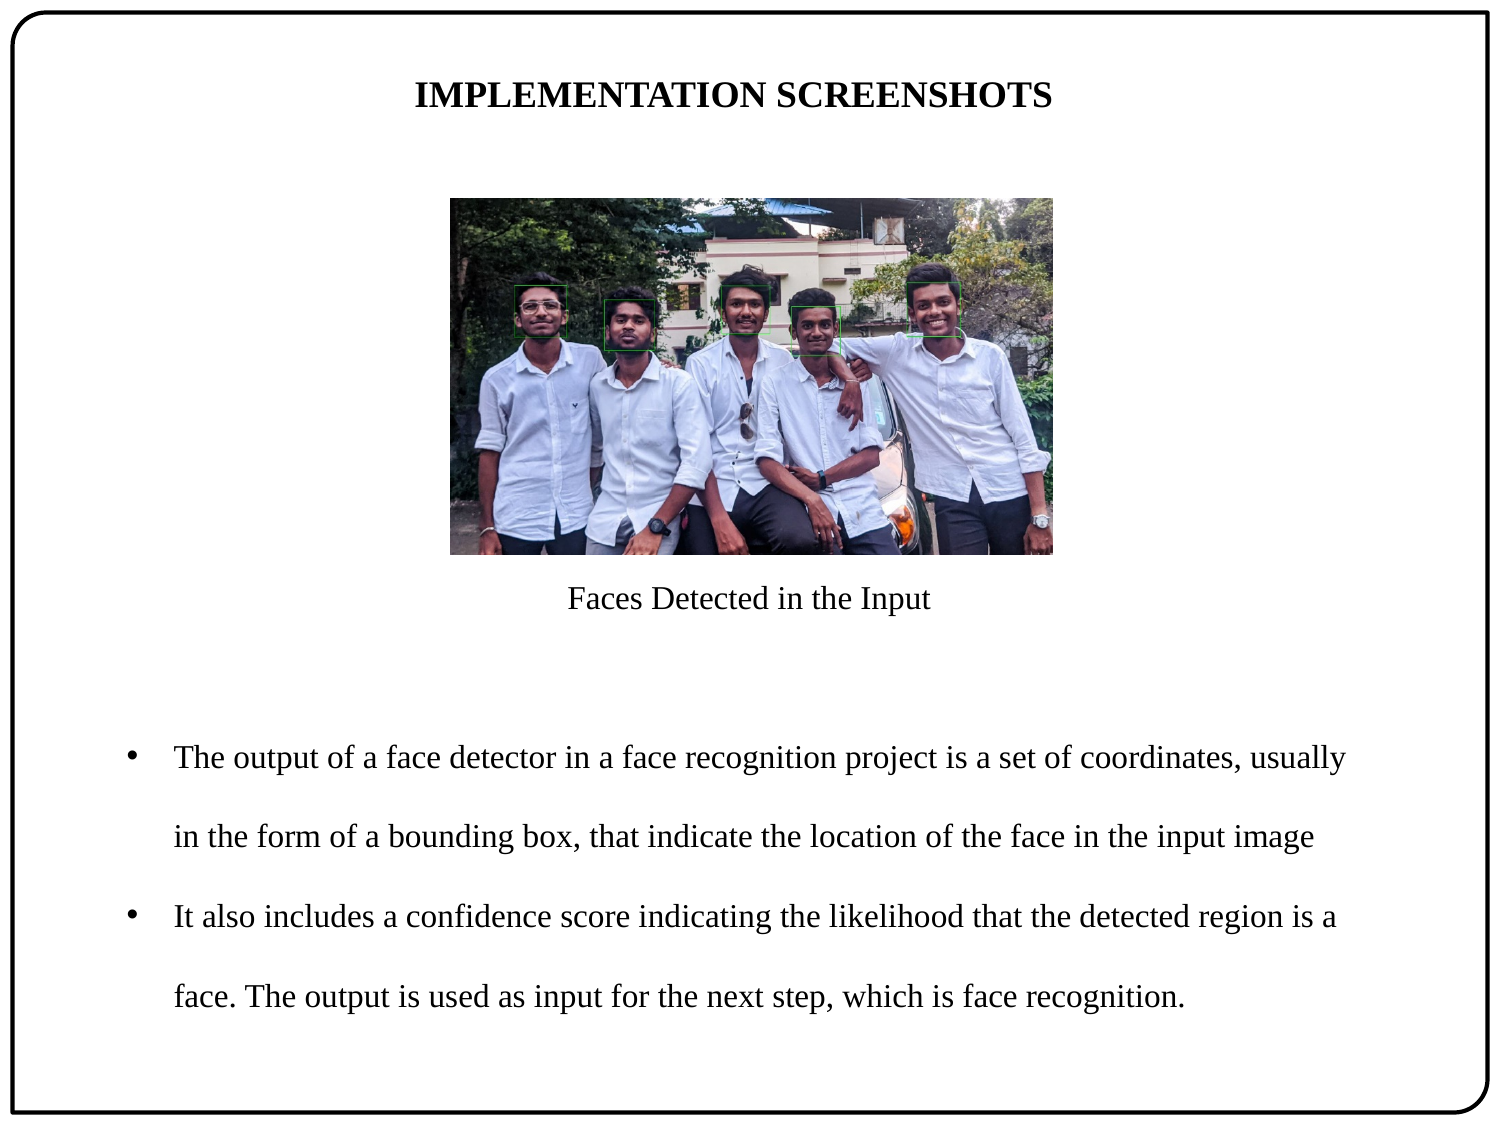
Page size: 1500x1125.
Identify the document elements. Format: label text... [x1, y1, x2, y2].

text_box The output of a face detector in a face recognition project is a set of coordinates, usually in the form of a bounding box, that indicate the location of the face in the input image It also includes a confidence score indicating the likelihood that the detected region is a face. The output is used as input for the next step, which is face recognition. [111, 687, 1387, 1022]
picture [449, 198, 1053, 556]
text_box [10, 10, 1490, 1115]
